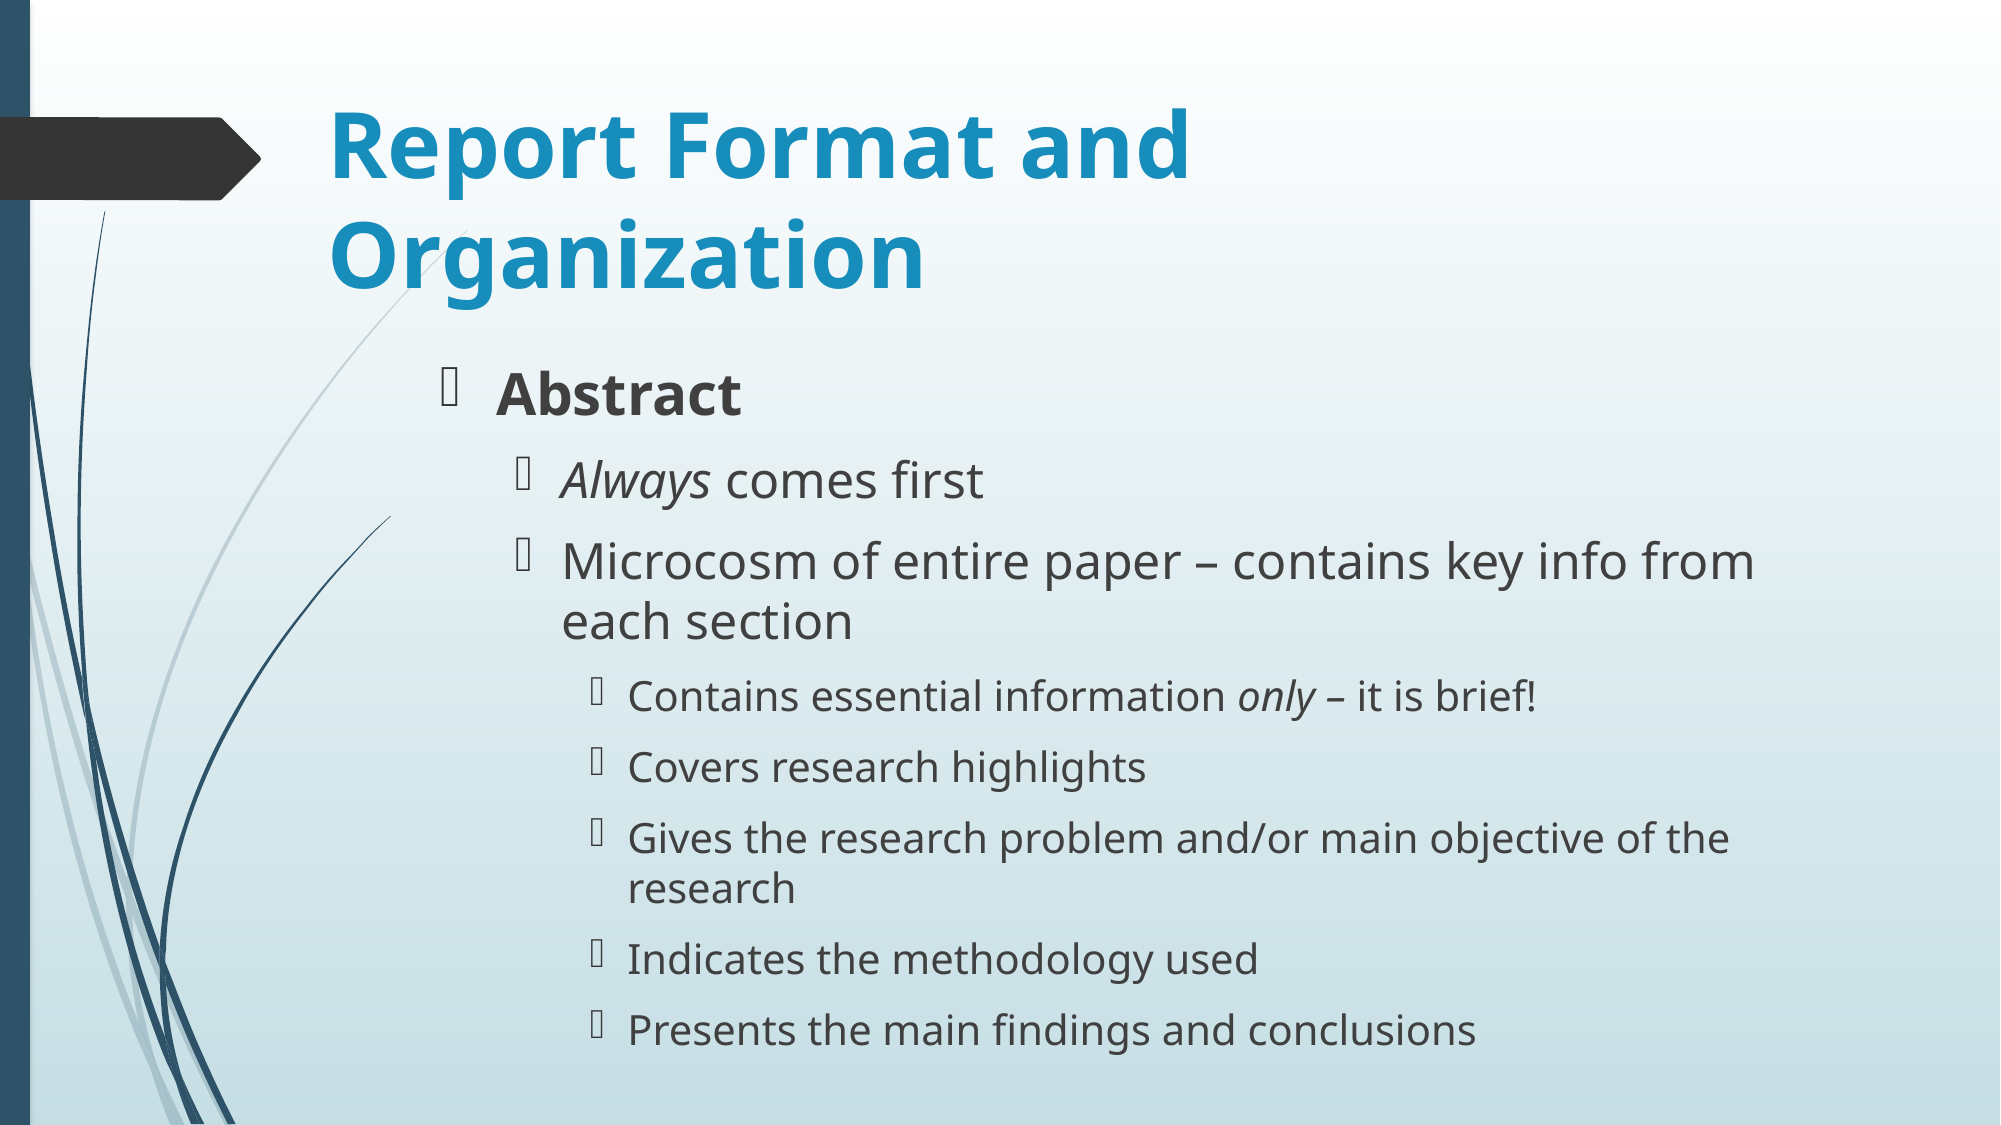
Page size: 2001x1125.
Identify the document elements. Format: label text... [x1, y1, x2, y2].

title Report Format and Organization [312, 79, 1700, 230]
list Abstract Always comes first Microcosm of entire paper – contains key info from each section Contains essential information only – it is brief! Covers research highlights Gives the research problem and/or main objective of the research Indicates the methodology used Presents the main findings and conclusions [424, 350, 1888, 970]
